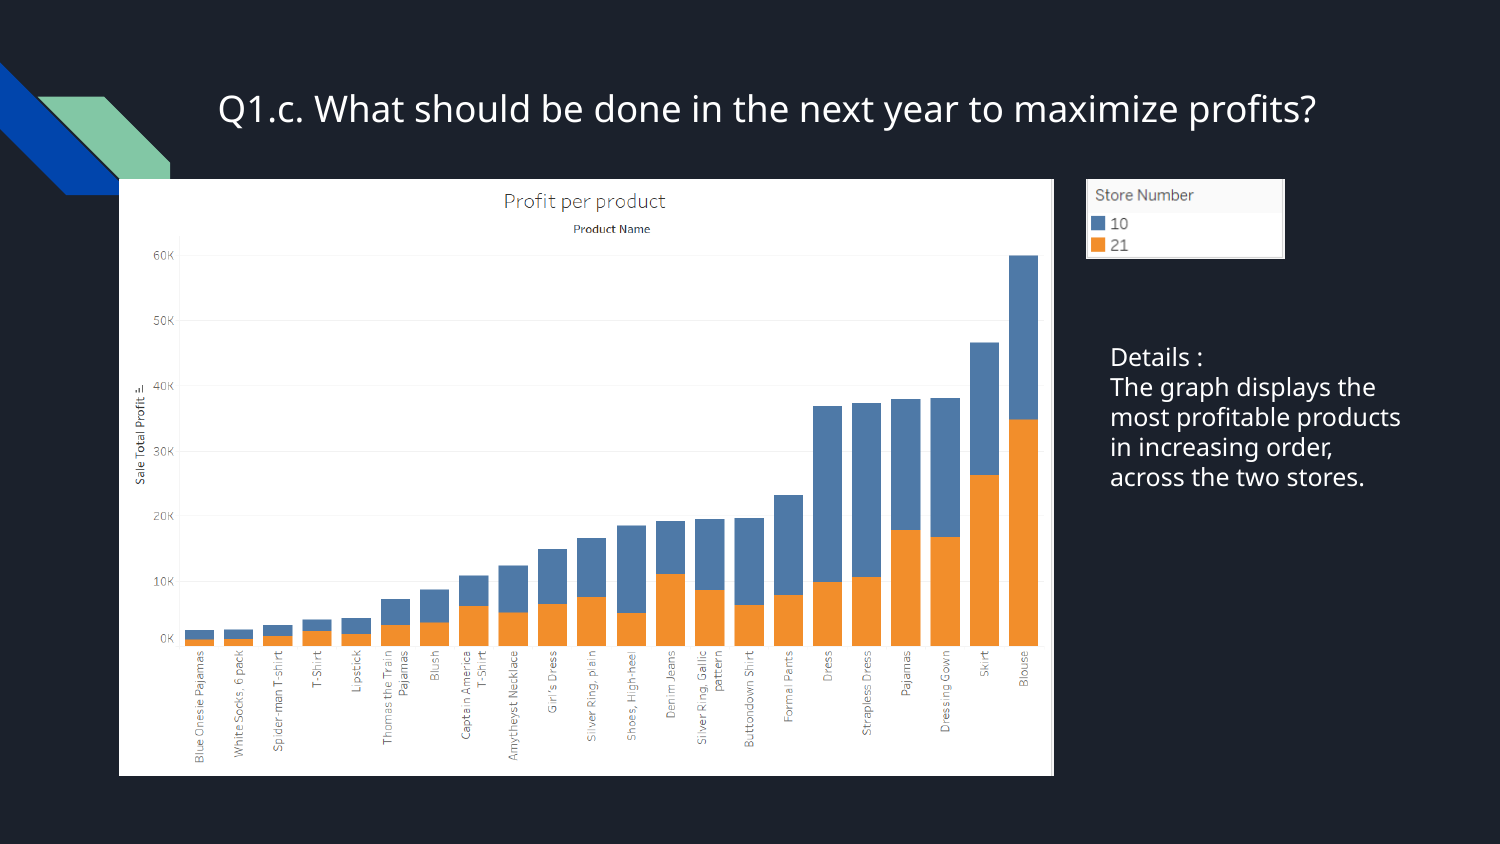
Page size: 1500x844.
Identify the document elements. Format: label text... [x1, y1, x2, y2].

picture [119, 179, 1054, 776]
title Q1.c. What should be done in the next year to maximize profits? [202, 70, 1377, 140]
picture [1086, 179, 1286, 259]
text_box Details : The graph displays the most profitable products in increasing order, across the two stores. [1095, 326, 1426, 507]
